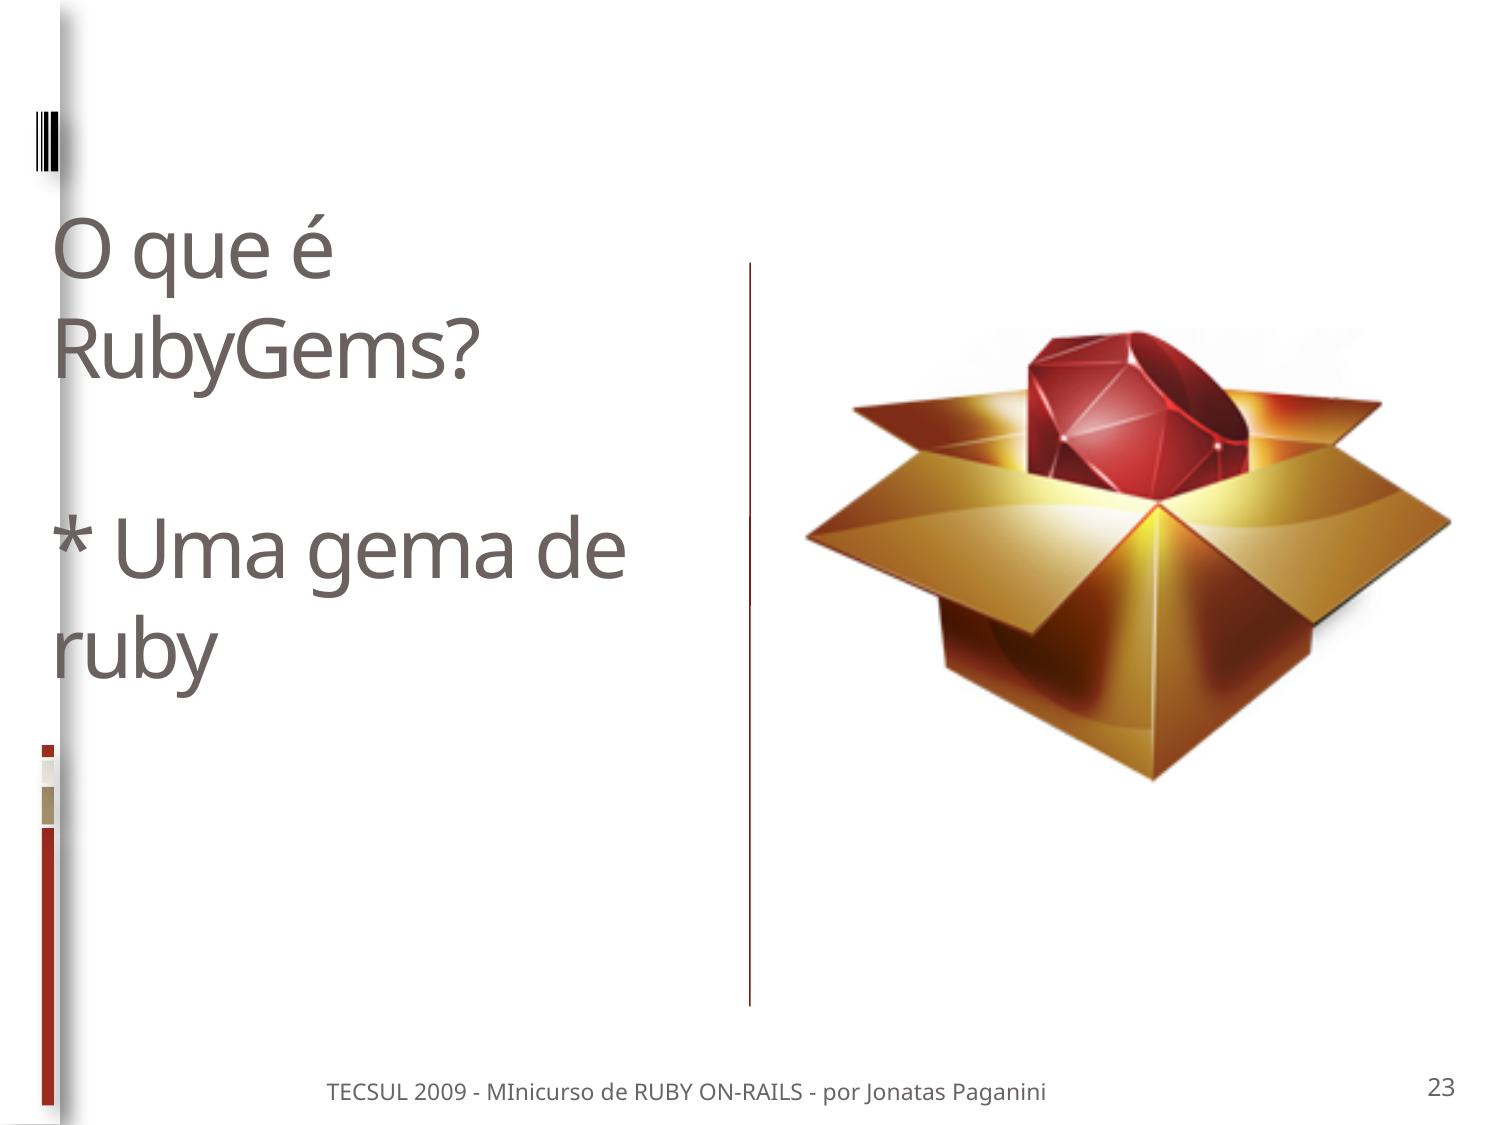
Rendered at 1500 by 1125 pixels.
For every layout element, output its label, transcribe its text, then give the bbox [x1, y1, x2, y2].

footer TECSUL 2009 - MInicurso de RUBY ON-RAILS - por Jonatas Paganini [150, 1052, 1063, 1113]
title O que é RubyGems? * Uma gema de ruby [35, 246, 739, 844]
slide_number 23 [1412, 1052, 1488, 1113]
picture [796, 316, 1457, 798]
